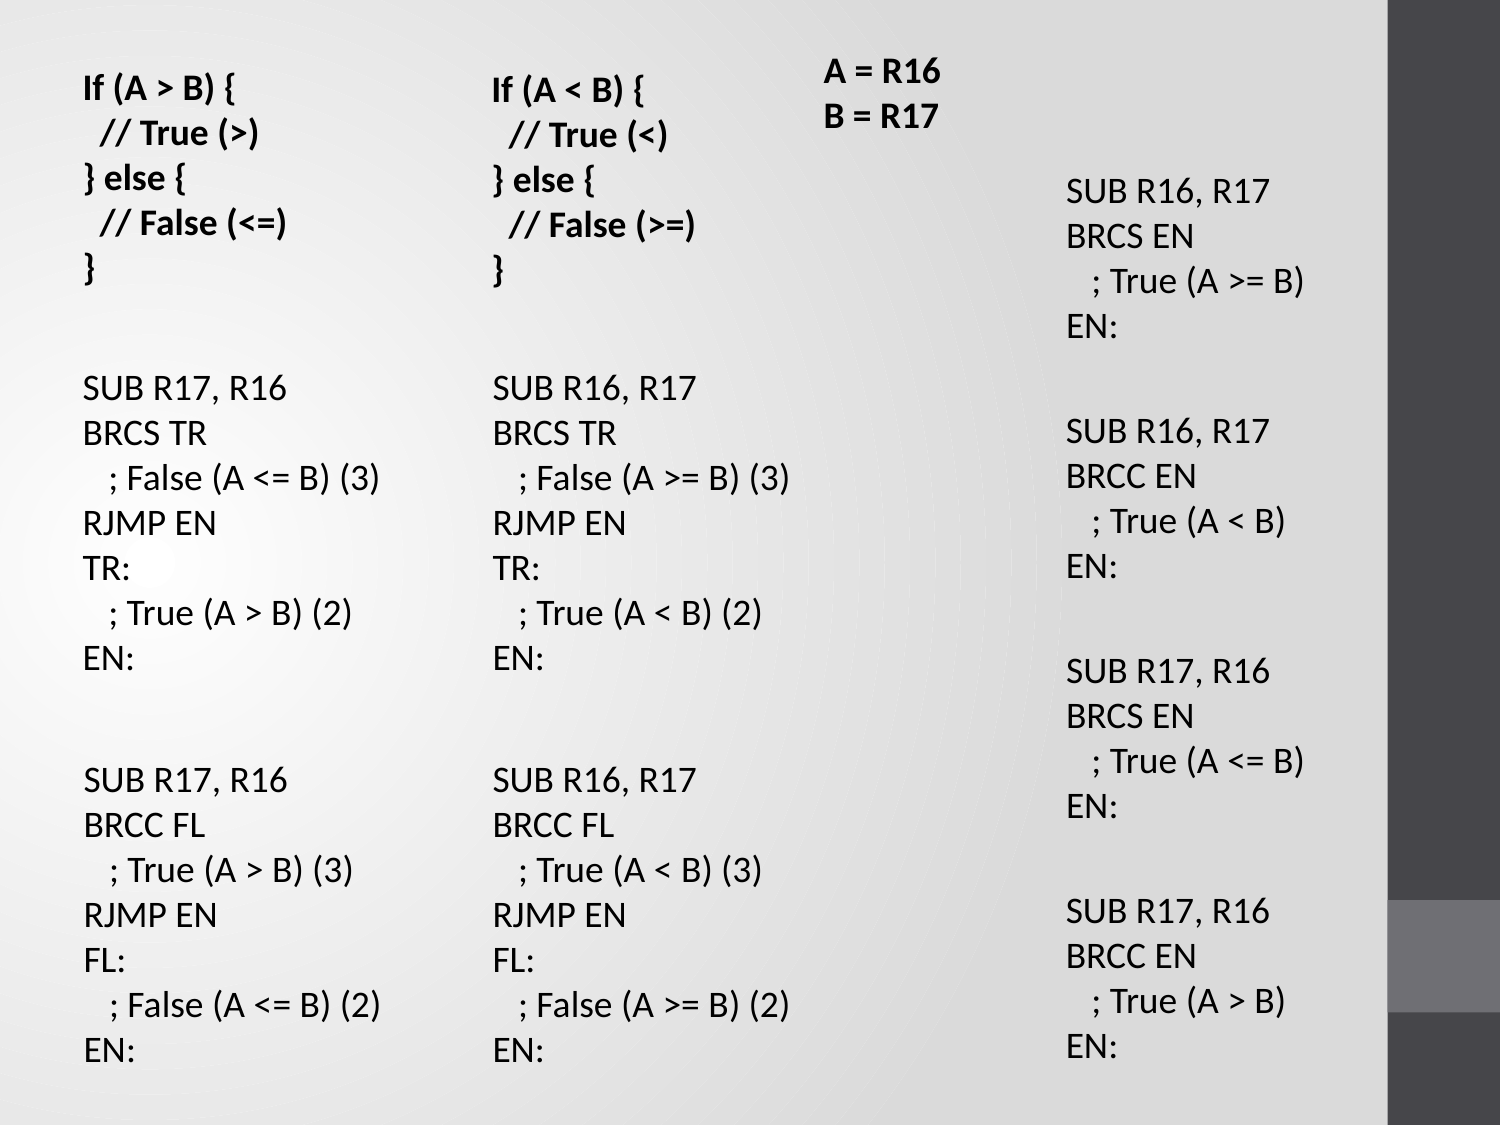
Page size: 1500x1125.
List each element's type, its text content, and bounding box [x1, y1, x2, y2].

text_box SUB R17, R16 BRCC EN ; True (A > B) EN: [1051, 878, 1302, 1074]
text_box SUB R16, R17 BRCC EN ; True (A < B) EN: [1051, 398, 1302, 594]
text_box SUB R17, R16 BRCC FL ; True (A > B) (3) RJMP EN FL: ; False (A <= B) (2) EN: [68, 747, 397, 1077]
text_box SUB R16, R17 BRCS EN ; True (A >= B) EN: [1051, 159, 1321, 354]
text_box If (A < B) { // True (<) } else { // False (>=) } [476, 57, 712, 298]
text_box SUB R17, R16 BRCS EN ; True (A <= B) EN: [1051, 638, 1321, 834]
text_box If (A > B) { // True (>) } else { // False (<=) } [67, 55, 303, 296]
text_box SUB R17, R16 BRCS TR ; False (A <= B) (3) RJMP EN TR: ; True (A > B) (2) EN: [68, 355, 396, 686]
text_box A = R16 B = R17 [808, 38, 957, 144]
text_box SUB R16, R17 BRCC FL ; True (A < B) (3) RJMP EN FL: ; False (A >= B) (2) EN: [477, 747, 806, 1077]
text_box SUB R16, R17 BRCS TR ; False (A >= B) (3) RJMP EN TR: ; True (A < B) (2) EN: [477, 355, 806, 686]
